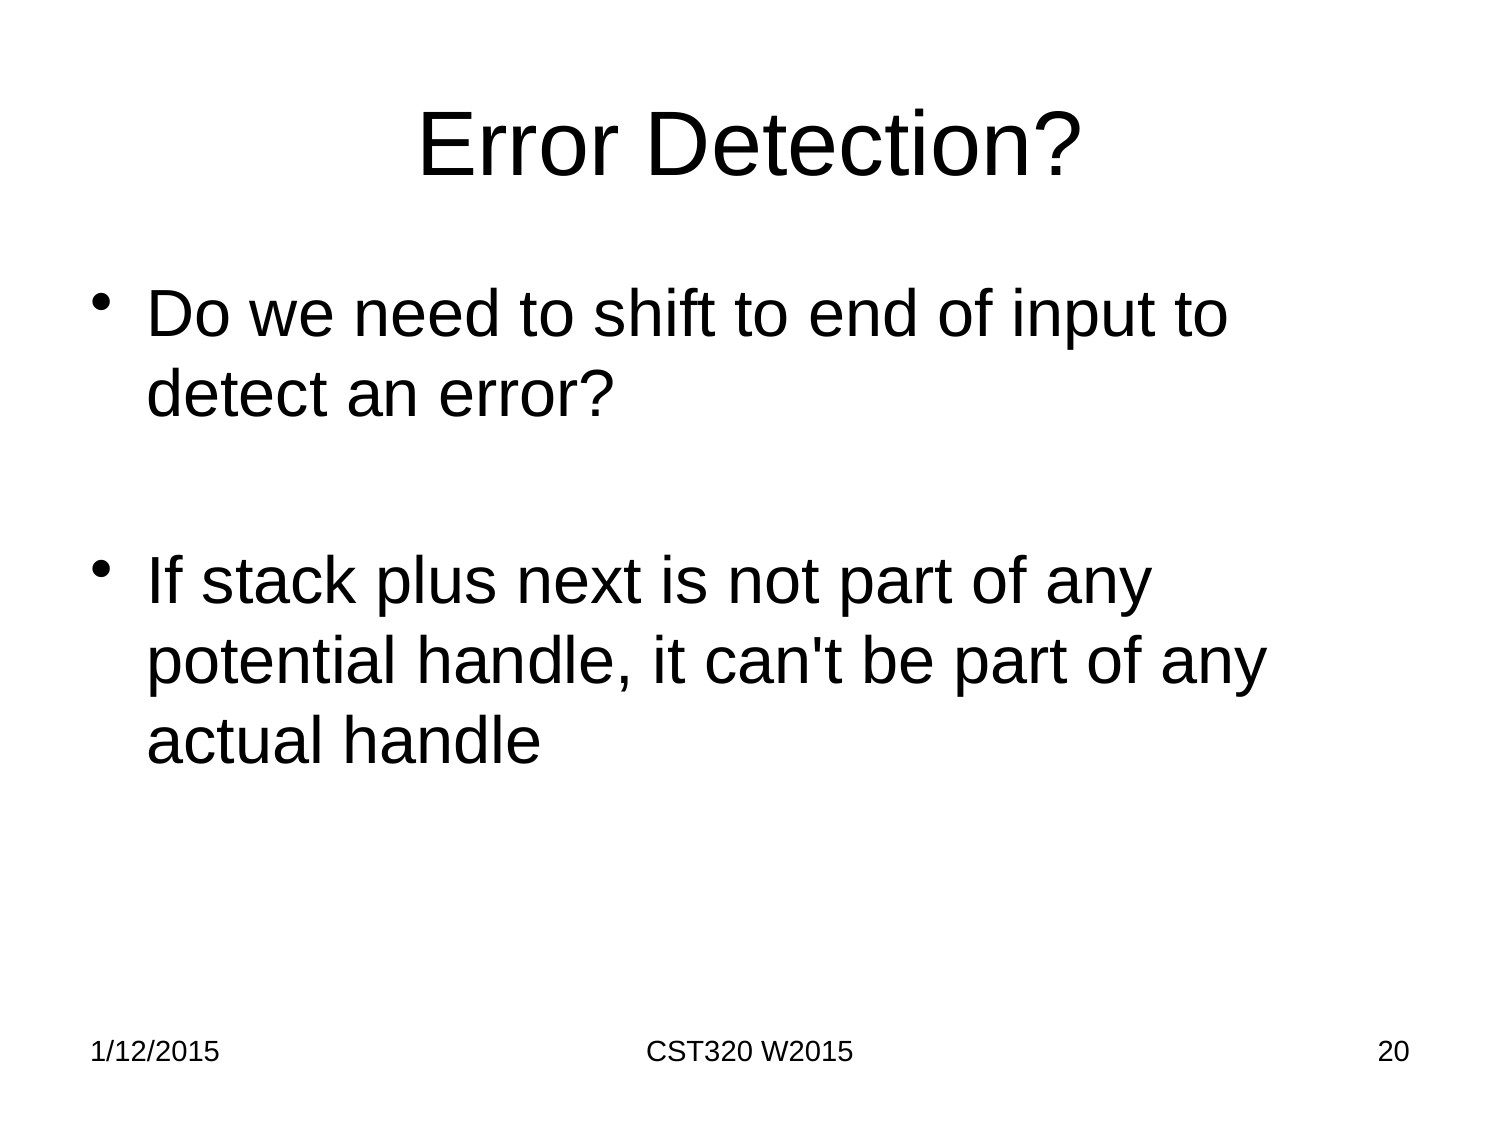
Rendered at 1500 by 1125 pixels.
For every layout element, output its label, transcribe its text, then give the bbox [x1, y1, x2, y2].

title Error Detection? [75, 45, 1425, 233]
list Do we need to shift to end of input to detect an error? If stack plus next is not part of any potential handle, it can't be part of any actual handle [75, 262, 1425, 1005]
slide_number 20 [1074, 1024, 1425, 1103]
footer CST320 W2015 [512, 1024, 988, 1103]
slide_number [75, 1024, 425, 1103]
